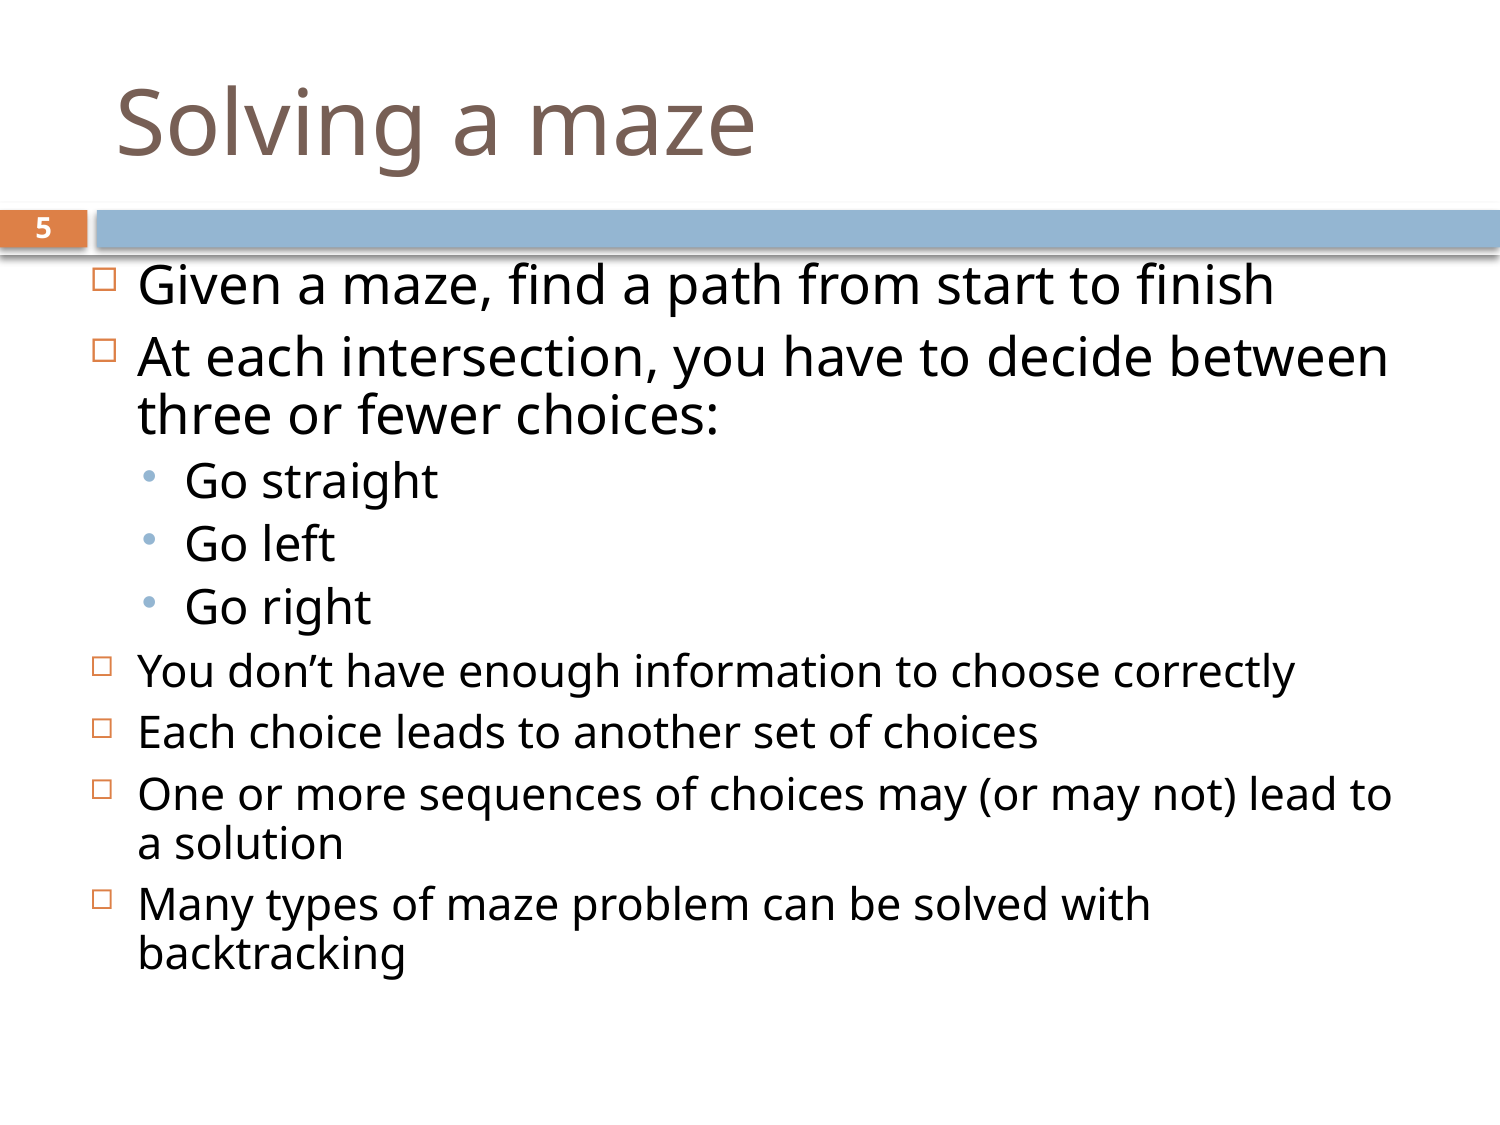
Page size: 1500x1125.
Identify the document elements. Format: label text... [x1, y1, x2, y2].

slide_number 5 [0, 208, 88, 249]
list Given a maze, find a path from start to finish At each intersection, you have to decide between three or fewer choices: Go straight Go left Go right You don’t have enough information to choose correctly Each choice leads to another set of choices One or more sequences of choices may (or may not) lead to a solution Many types of maze problem can be solved with backtracking [75, 249, 1413, 1000]
title Solving a maze [100, 37, 1438, 200]
